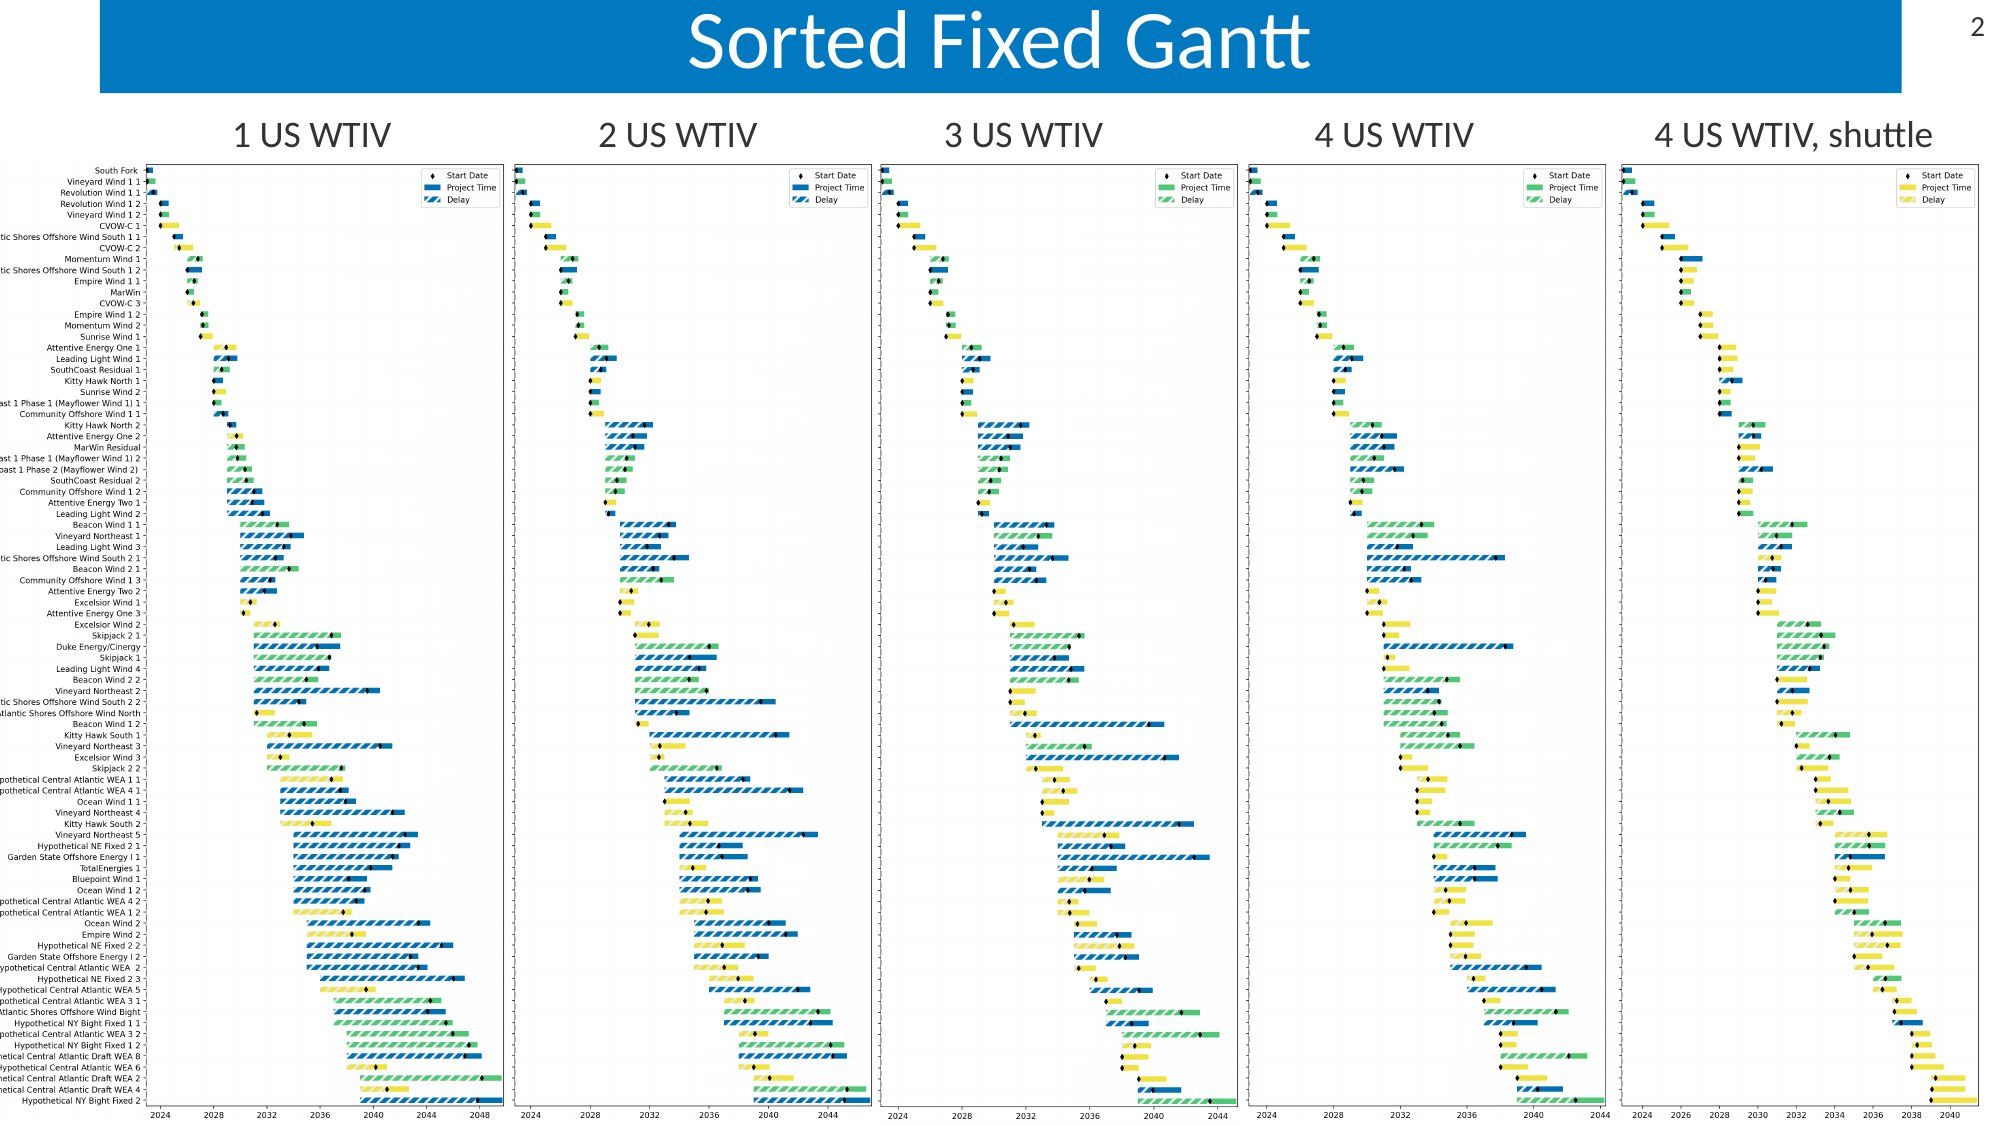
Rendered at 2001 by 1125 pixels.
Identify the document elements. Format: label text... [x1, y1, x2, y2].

text_box 4 US WTIV [1299, 102, 1634, 158]
text_box 4 US WTIV, shuttle [1639, 102, 1973, 158]
text_box 3 US WTIV [929, 102, 1263, 158]
text_box 2 US WTIV [583, 102, 917, 158]
title Sorted Fixed Gantt [99, 0, 1902, 94]
picture [0, 159, 1985, 1125]
text_box 1 US WTIV [217, 102, 551, 158]
